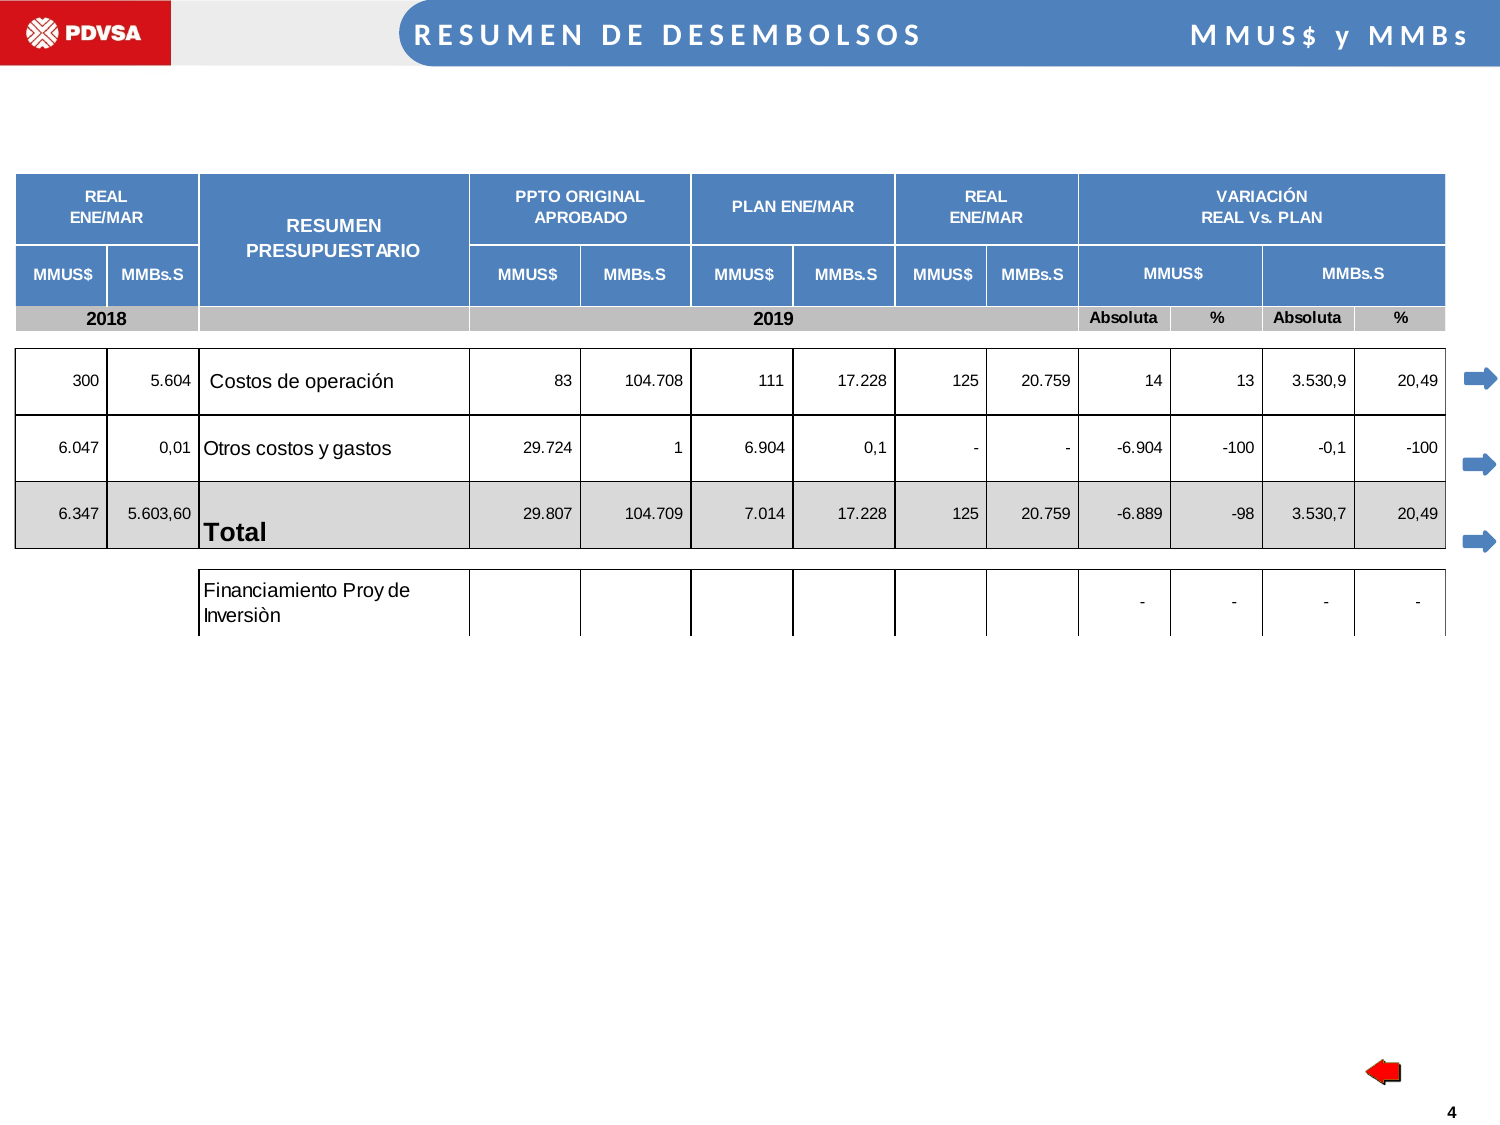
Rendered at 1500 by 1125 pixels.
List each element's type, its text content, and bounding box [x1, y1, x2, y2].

picture [0, 0, 1500, 1125]
text_box [1462, 453, 1497, 476]
text_box RESUMEN DE DESEMBOLSOS MMUS$ y MMBs [399, 0, 1500, 67]
text_box [1462, 530, 1497, 553]
text_box [1464, 367, 1498, 390]
